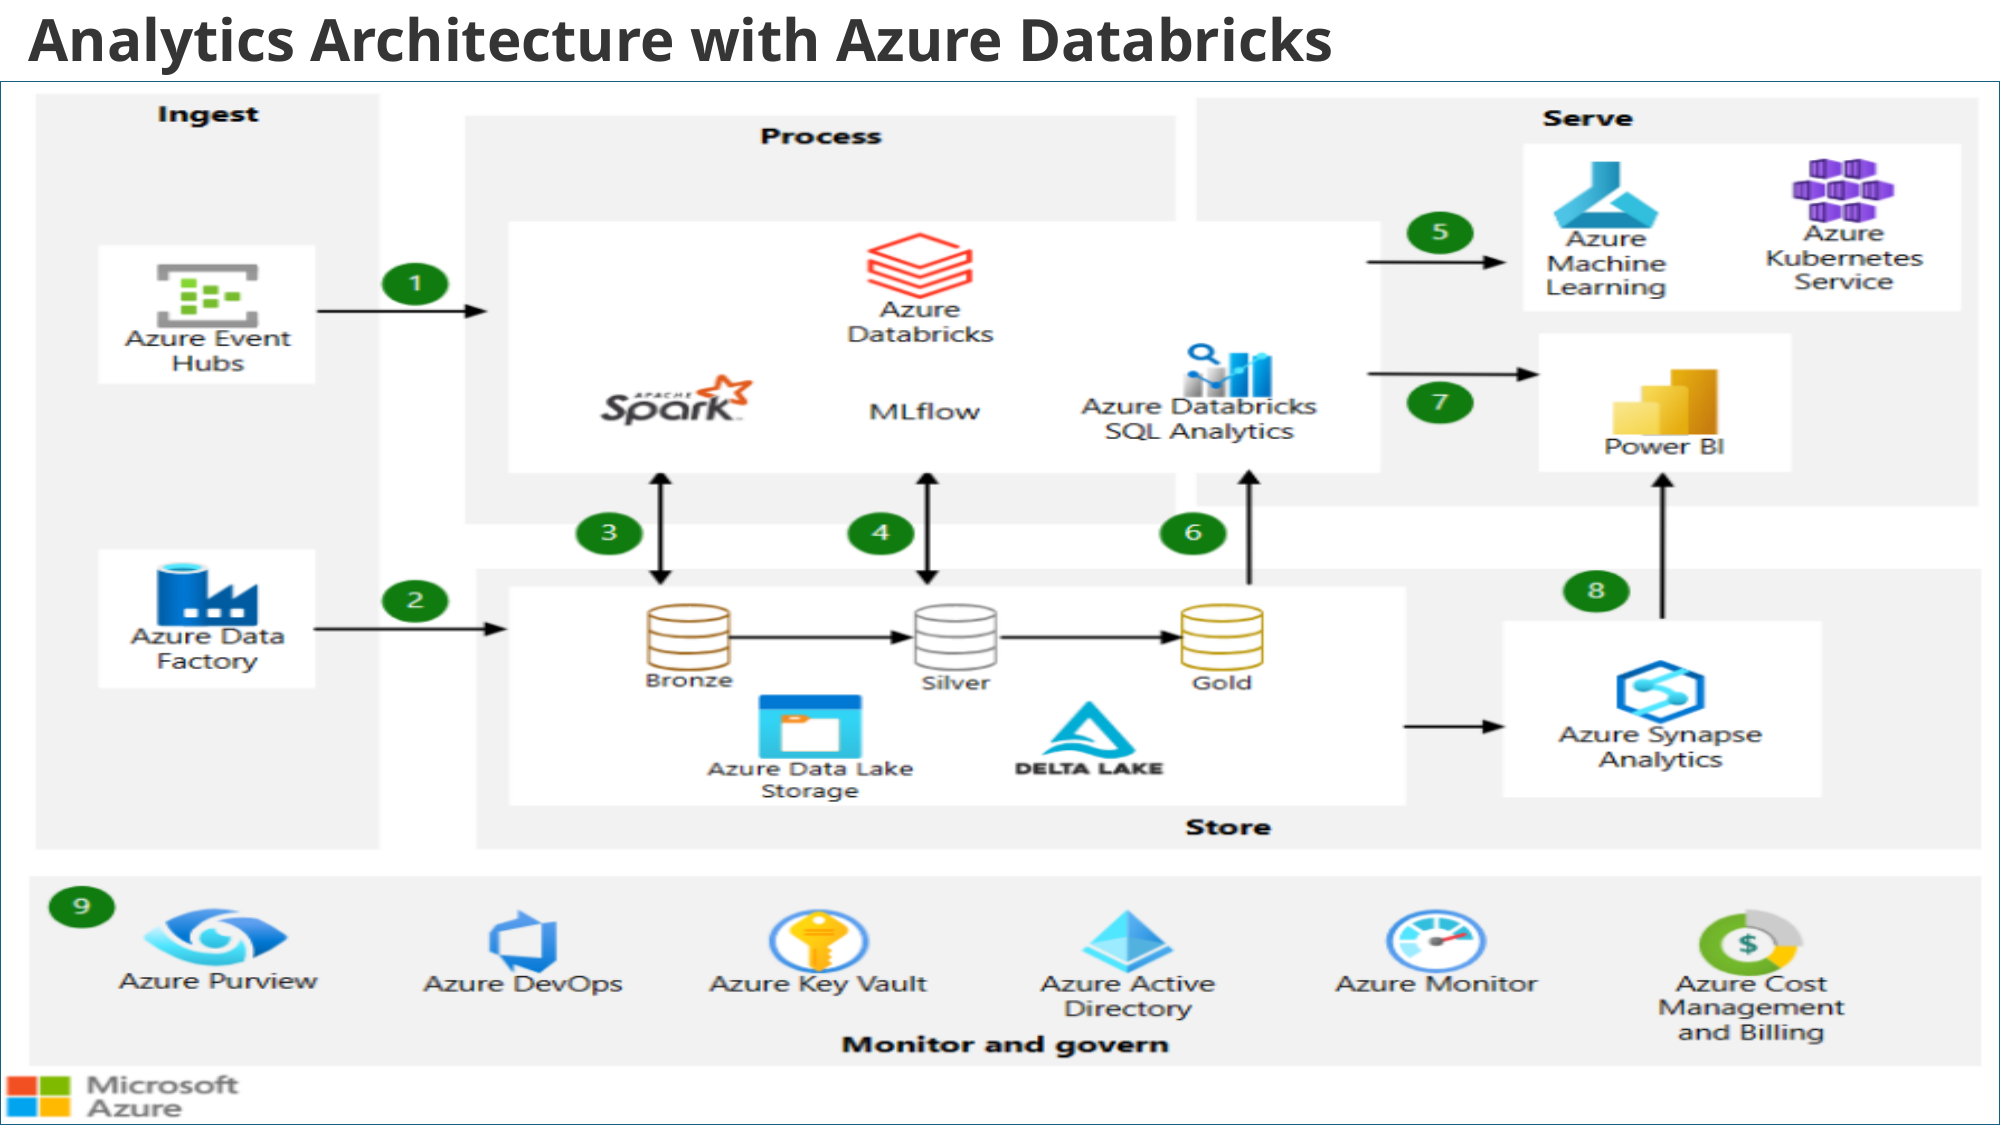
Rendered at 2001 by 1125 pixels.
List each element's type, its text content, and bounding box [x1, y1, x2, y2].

text_box Analytics Architecture with Azure Databricks [14, 0, 1671, 81]
picture [0, 81, 2000, 1125]
